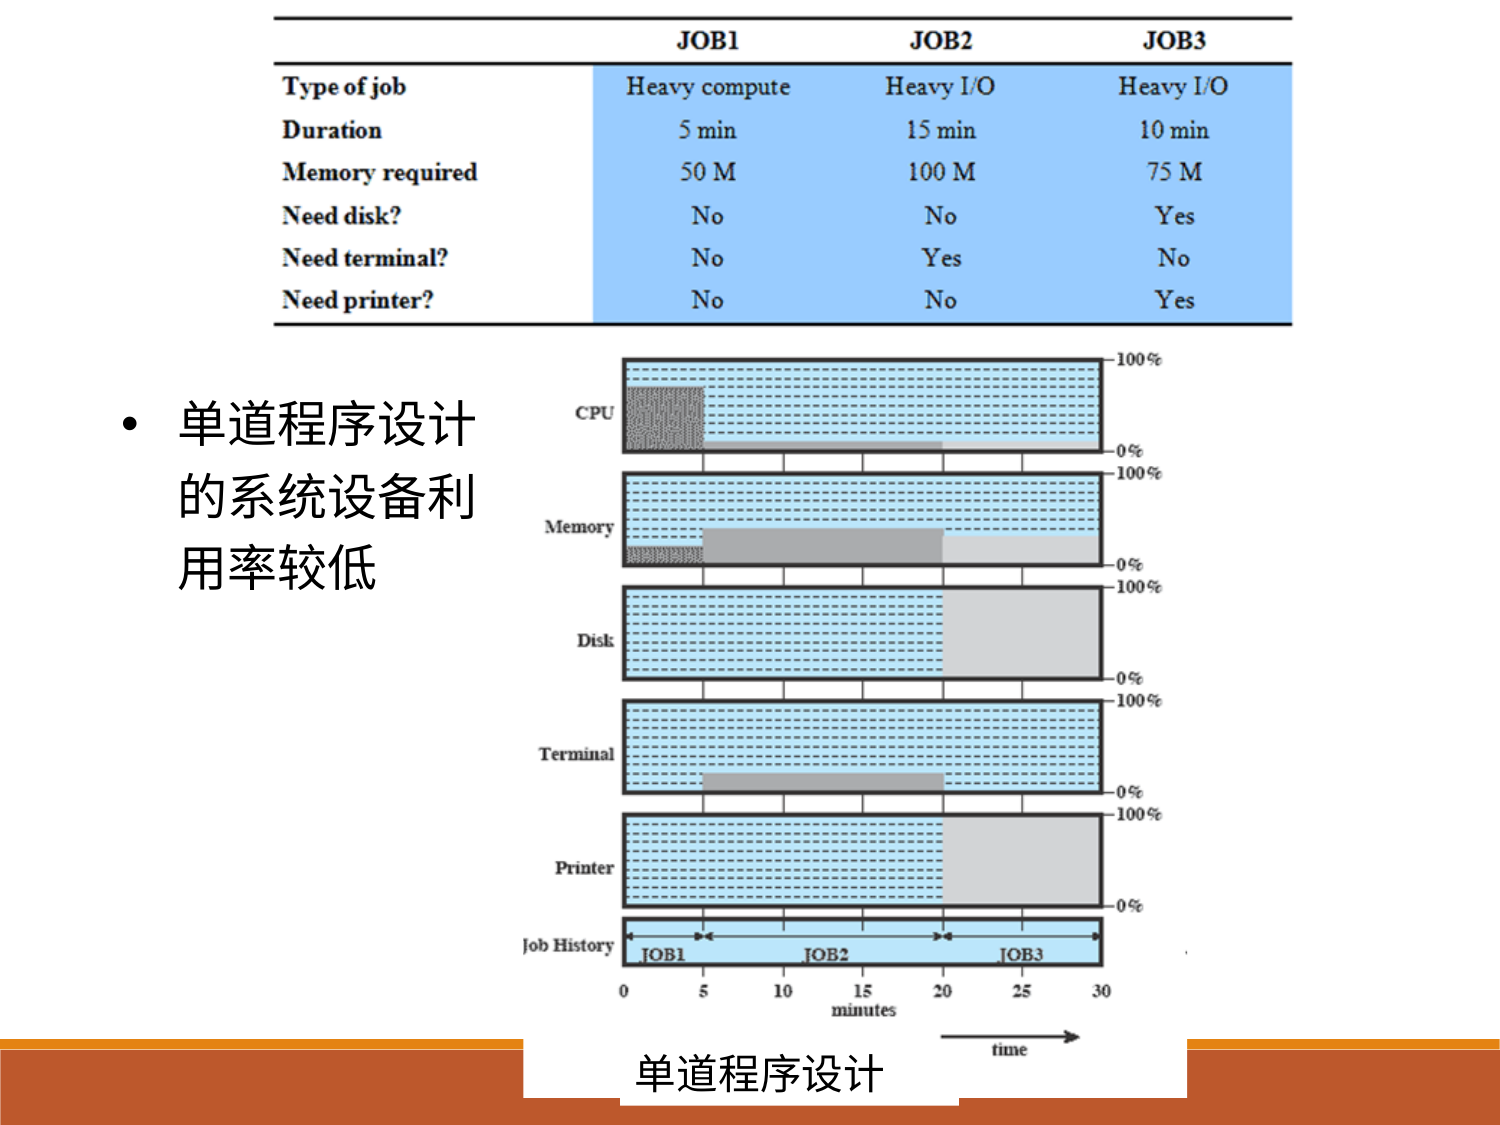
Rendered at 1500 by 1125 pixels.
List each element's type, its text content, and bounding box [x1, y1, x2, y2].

text_box 单道程序设计的系统设备利用率较低 [106, 373, 520, 752]
picture [265, 5, 1305, 340]
picture [522, 343, 1188, 1099]
